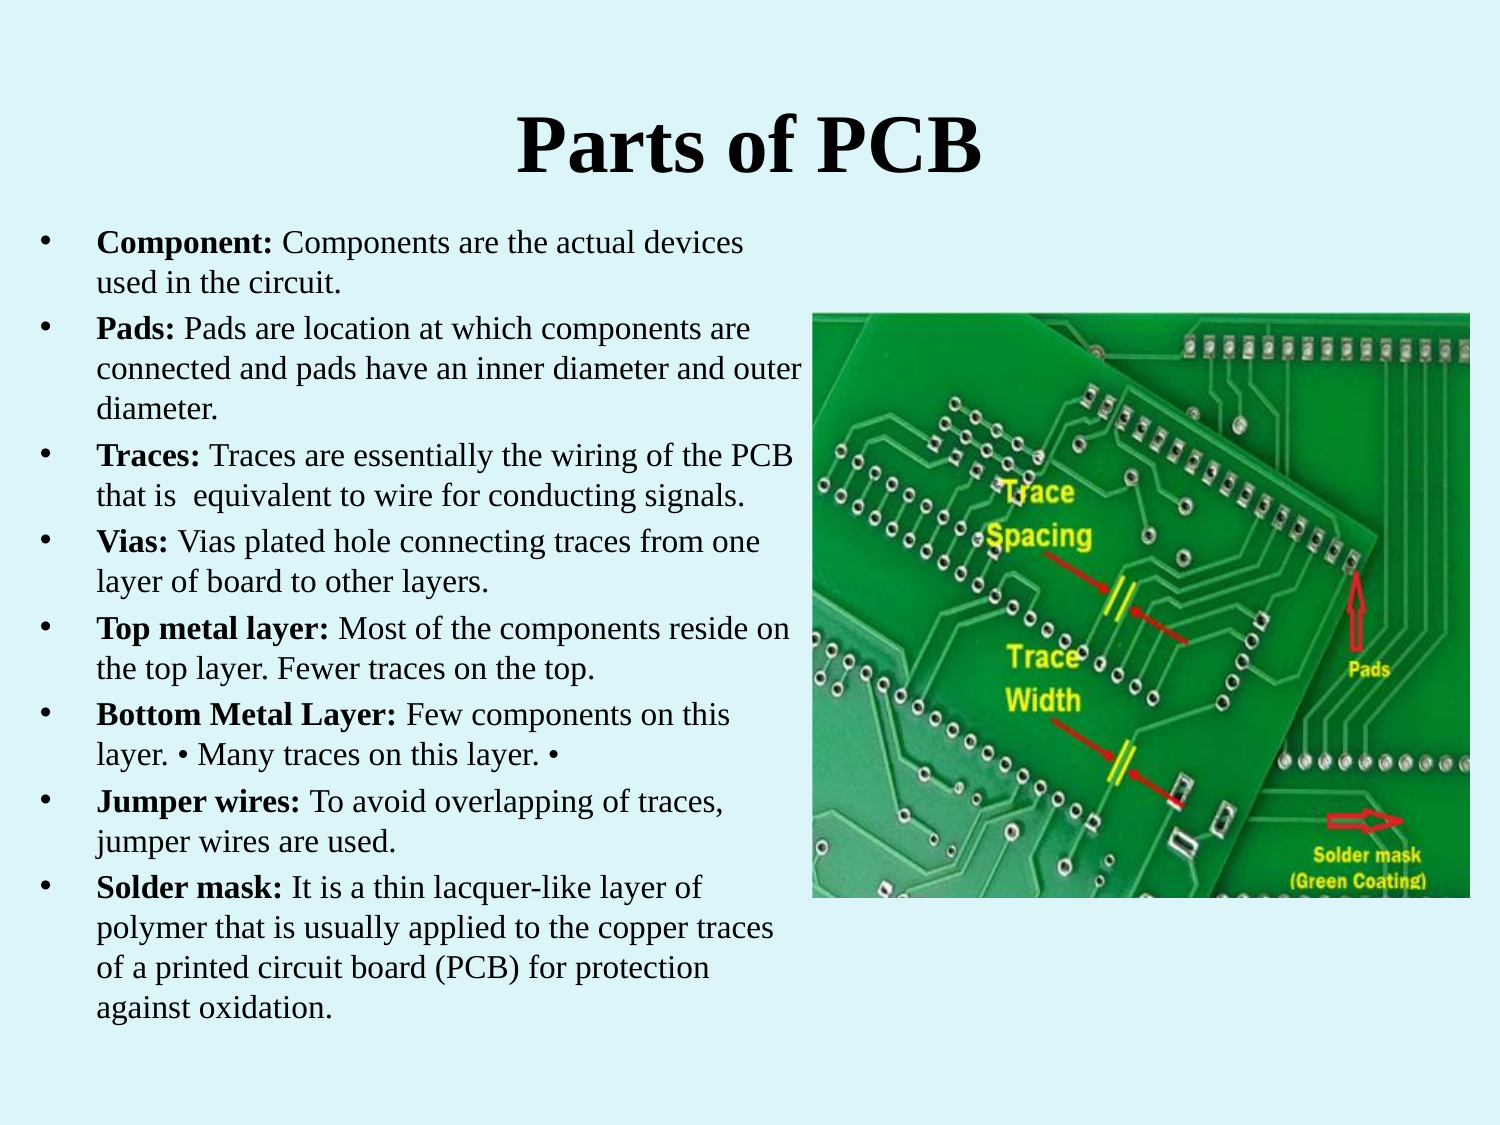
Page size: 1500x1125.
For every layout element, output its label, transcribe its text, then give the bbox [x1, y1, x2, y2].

picture [812, 312, 1471, 898]
list Component: Components are the actual devices used in the circuit. Pads: Pads are location at which components are connected and pads have an inner diameter and outer diameter. Traces: Traces are essentially the wiring of the PCB that is equivalent to wire for conducting signals. Vias: Vias plated hole connecting traces from one layer of board to other layers. Top metal layer: Most of the components reside on the top layer. Fewer traces on the top. Bottom Metal Layer: Few components on this layer. • Many traces on this layer. • Jumper wires: To avoid overlapping of traces, jumper wires are used. Solder mask: It is a thin lacquer-like layer of polymer that is usually applied to the copper traces of a printed circuit board (PCB) for protection against oxidation. [24, 212, 825, 1005]
title Parts of PCB [75, 45, 1425, 233]
